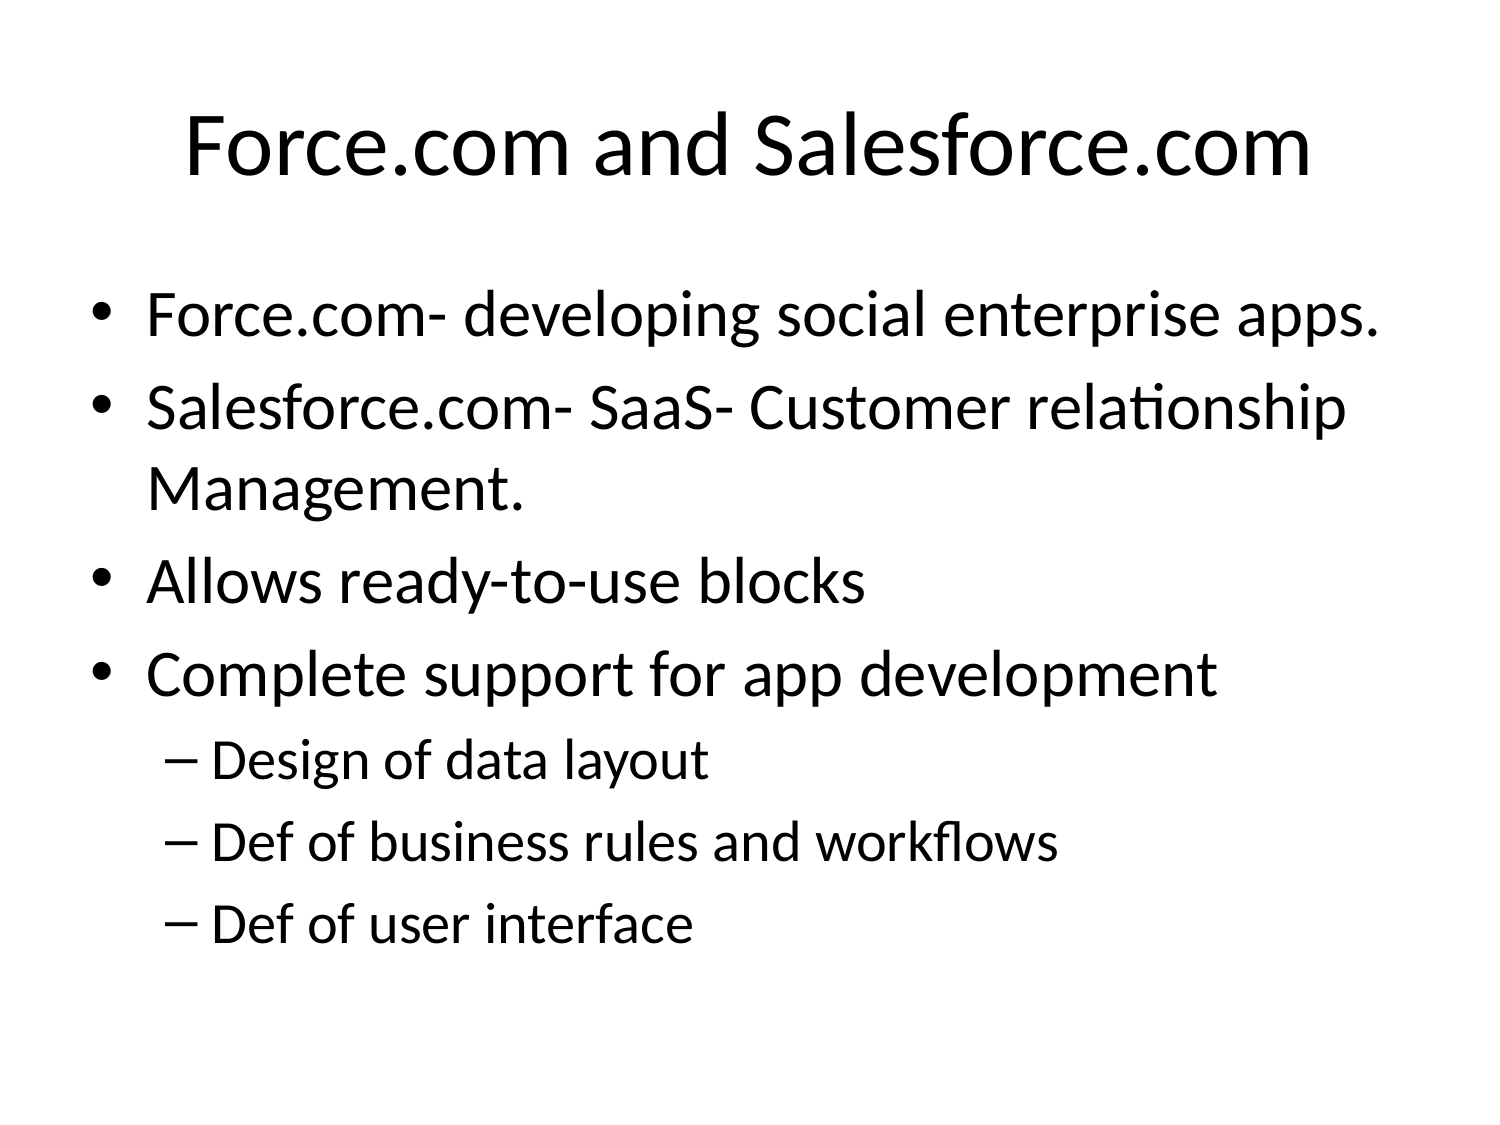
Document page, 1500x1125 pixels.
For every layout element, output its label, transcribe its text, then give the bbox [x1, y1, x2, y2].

title Force.com and Salesforce.com [75, 45, 1425, 233]
list Force.com- developing social enterprise apps. Salesforce.com- SaaS- Customer relationship Management. Allows ready-to-use blocks Complete support for app development Design of data layout Def of business rules and workflows Def of user interface [75, 262, 1425, 1005]
